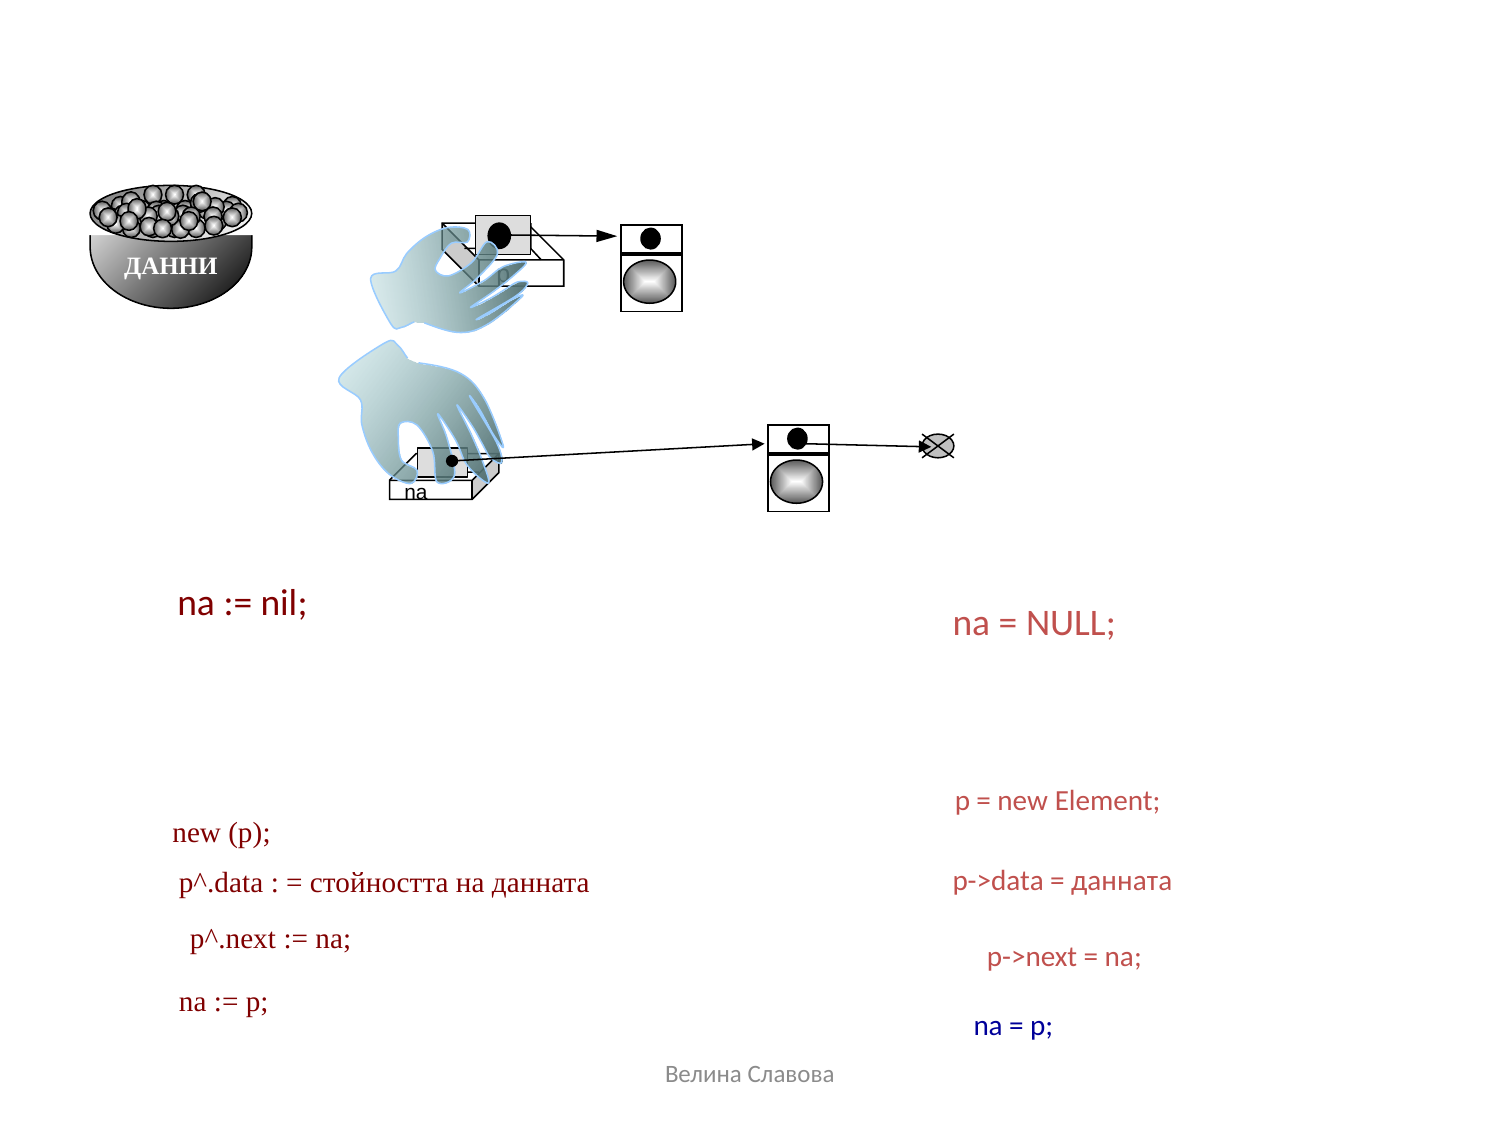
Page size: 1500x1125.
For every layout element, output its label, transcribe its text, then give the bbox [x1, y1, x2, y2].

text_box [475, 215, 531, 255]
text_box [121, 191, 140, 204]
text_box [143, 185, 162, 204]
text_box [140, 217, 156, 236]
text_box p->data = данната [931, 853, 1377, 904]
text_box [187, 185, 205, 202]
text_box [406, 453, 417, 466]
text_box [531, 236, 554, 250]
text_box [767, 454, 829, 512]
text_box na [389, 466, 469, 513]
text_box p^.next := na; [175, 911, 367, 962]
text_box [445, 438, 765, 468]
text_box [457, 461, 467, 466]
text_box [224, 196, 241, 204]
text_box [99, 207, 118, 227]
text_box [117, 203, 129, 215]
text_box [451, 448, 463, 460]
text_box [488, 223, 511, 249]
text_box [193, 192, 212, 211]
text_box [172, 219, 189, 239]
text_box [176, 200, 190, 207]
text_box [182, 206, 201, 223]
text_box [169, 231, 175, 238]
text_box [178, 185, 191, 201]
text_box na := p; [156, 974, 284, 1025]
text_box [184, 236, 252, 263]
text_box [190, 194, 196, 207]
text_box [443, 224, 475, 248]
text_box [93, 201, 111, 220]
text_box [153, 205, 160, 215]
text_box [338, 340, 504, 484]
text_box [189, 220, 205, 238]
text_box [223, 207, 242, 227]
text_box p->next = na; [972, 930, 1157, 981]
text_box p^.data : = стойността на данната [164, 855, 606, 906]
text_box na = p; [952, 999, 1069, 1049]
text_box p = new Еlement; [940, 773, 1315, 830]
text_box [497, 229, 618, 243]
text_box [153, 219, 172, 238]
text_box new (p); [150, 805, 331, 858]
text_box [165, 185, 184, 205]
text_box [770, 460, 823, 504]
text_box [158, 202, 176, 221]
text_box na := nil; [154, 570, 323, 631]
text_box [116, 231, 126, 237]
text_box [370, 226, 528, 333]
text_box [222, 201, 233, 215]
text_box [469, 249, 476, 256]
text_box [176, 205, 188, 219]
text_box [204, 216, 223, 236]
text_box p [481, 250, 571, 313]
text_box [483, 459, 492, 467]
text_box [111, 196, 123, 208]
text_box [120, 211, 138, 231]
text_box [921, 433, 955, 459]
text_box [128, 198, 146, 219]
text_box ДАННИ [109, 242, 249, 309]
text_box [156, 185, 172, 201]
text_box [139, 206, 158, 222]
text_box [148, 201, 162, 207]
text_box [787, 428, 807, 449]
text_box [222, 220, 226, 230]
text_box [107, 214, 124, 234]
text_box [417, 448, 434, 466]
text_box [200, 211, 205, 219]
text_box [469, 473, 476, 480]
text_box [641, 228, 661, 249]
text_box [621, 224, 682, 253]
text_box [169, 209, 179, 226]
text_box [70, 134, 276, 236]
text_box [123, 222, 140, 238]
text_box [767, 424, 829, 454]
text_box [469, 476, 488, 500]
text_box [203, 187, 237, 201]
text_box [132, 197, 252, 242]
text_box [90, 236, 158, 287]
text_box [210, 197, 225, 213]
text_box [621, 254, 682, 312]
text_box [179, 211, 198, 231]
text_box [623, 260, 676, 304]
footer Велина Славова [512, 1042, 988, 1103]
text_box [203, 206, 223, 221]
text_box [531, 227, 539, 235]
text_box na = NULL; [929, 590, 1131, 651]
text_box [481, 454, 489, 459]
text_box [90, 186, 148, 233]
text_box [230, 203, 248, 222]
